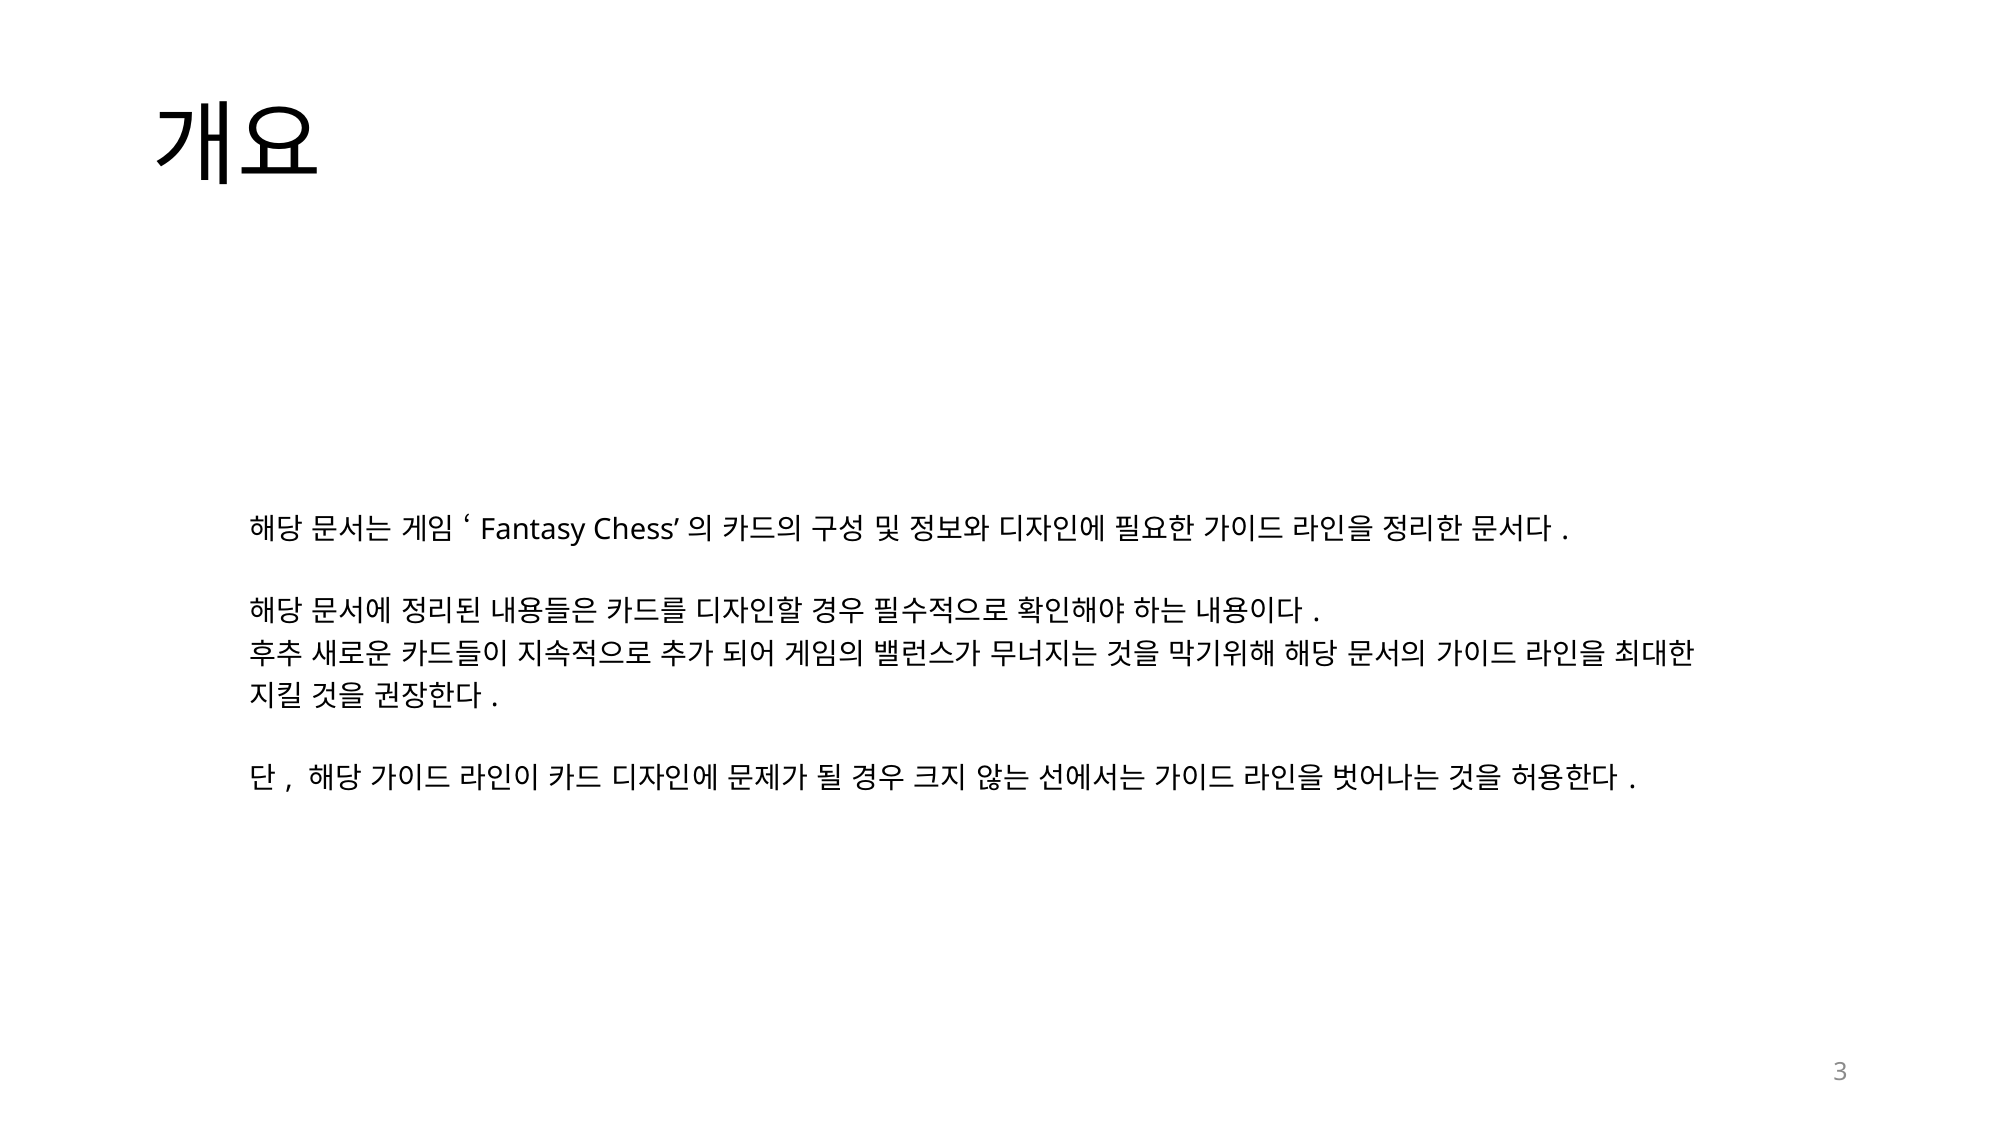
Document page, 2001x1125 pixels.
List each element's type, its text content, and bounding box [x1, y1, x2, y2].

table_header 해당 문서는 게임 ‘Fantasy Chess’의 카드의 구성 및 정보와 디자인에 필요한 가이드 라인을 정리한 문서다. 해당 문서에 정리된 내용들은 카드를 디자인할 경우 필수적으로 확인해야 하는 내용이다. 후추 새로운 카드들이 지속적으로 추가 되어 게임의 밸런스가 무너지는 것을 막기위해 해당 문서의 가이드 라인을 최대한 지킬 것을 권장한다. 단, 해당 가이드 라인이 카드 디자인에 문제가 될 경우 크지 않는 선에서는 가이드 라인을 벗어나는 것을 허용한다. [235, 498, 1765, 805]
title 개요 [137, 60, 1863, 237]
slide_number 3 [1412, 1042, 1863, 1103]
